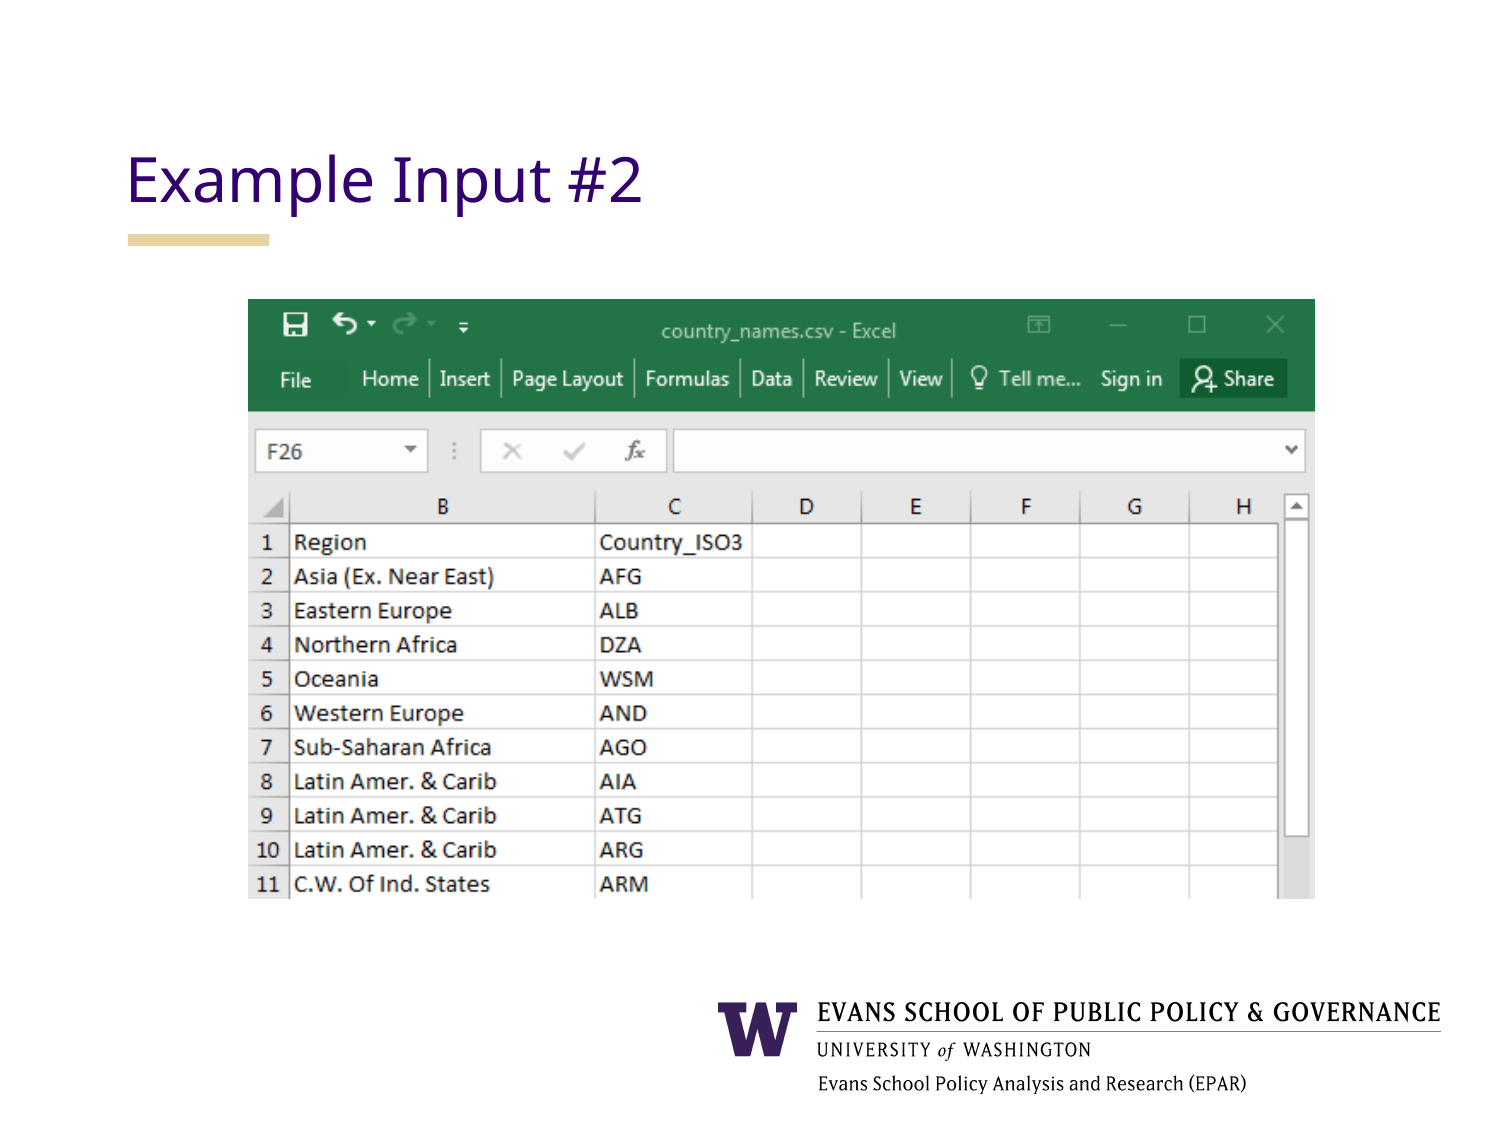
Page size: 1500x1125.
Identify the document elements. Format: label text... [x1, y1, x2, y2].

picture [718, 1002, 1441, 1094]
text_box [248, 299, 1315, 899]
list Example Input #2 [110, 60, 1453, 224]
